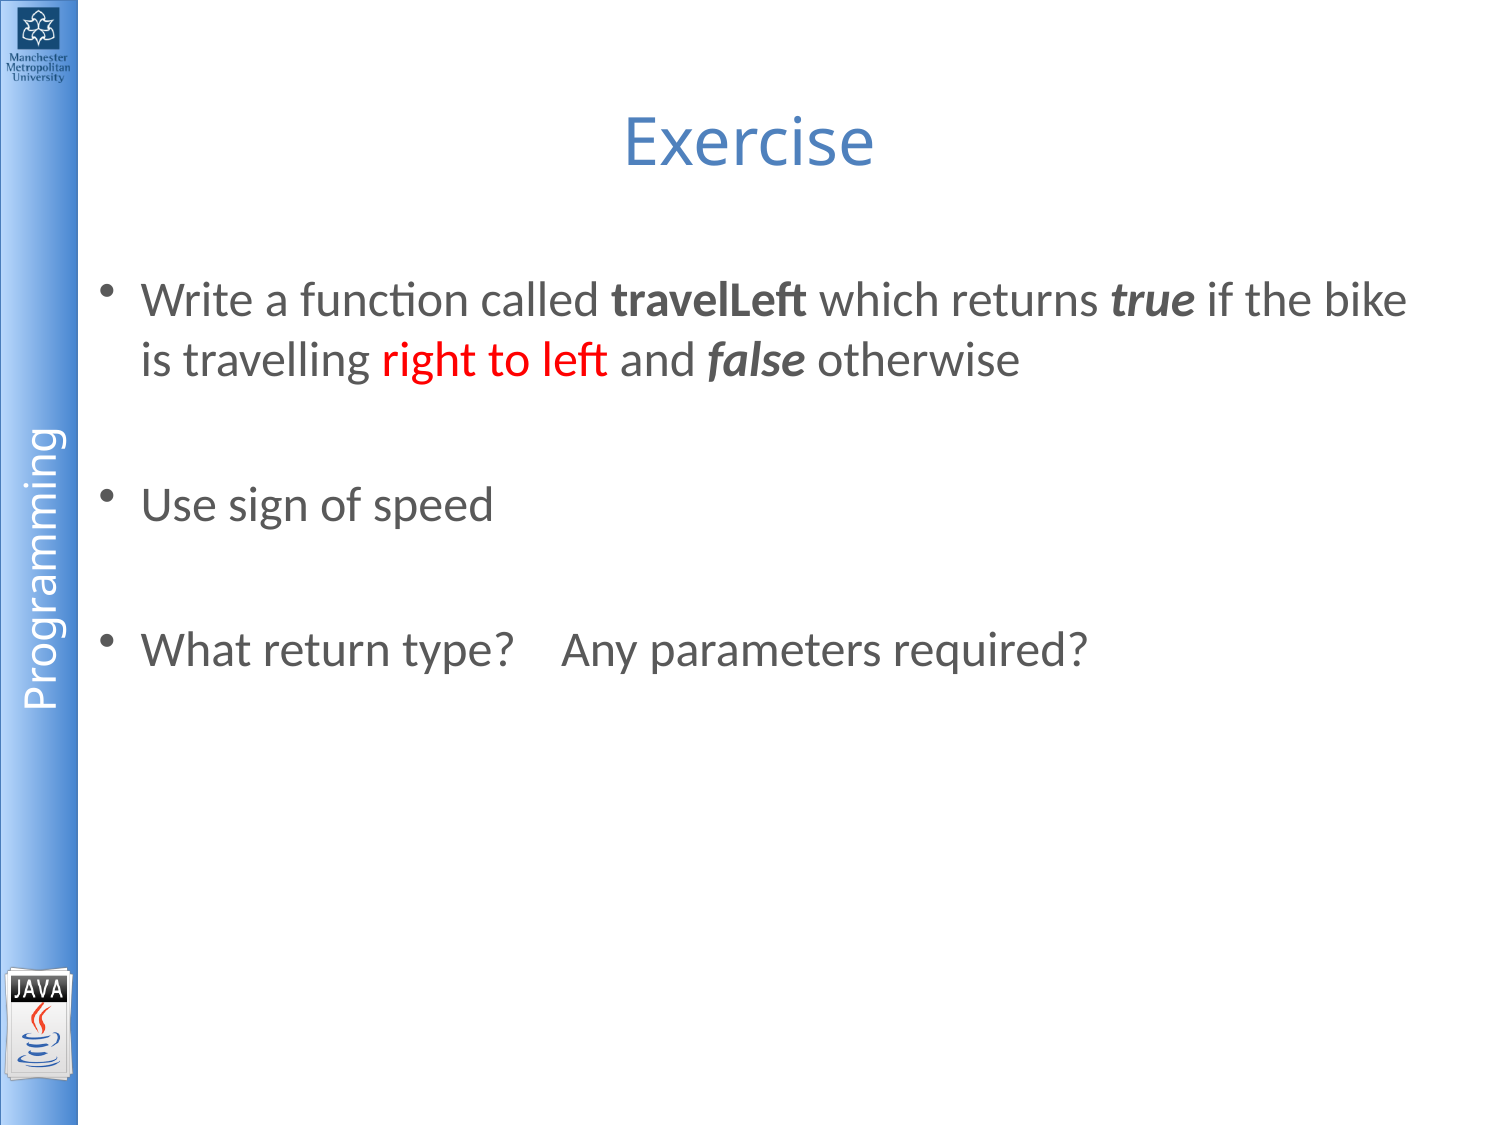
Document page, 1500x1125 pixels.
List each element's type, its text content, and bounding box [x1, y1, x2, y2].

picture [0, 966, 82, 1082]
list Write a function called travelLeft which returns true if the bike is travelling right to left and false otherwise Use sign of speed What return type? Any parameters required? [92, 260, 1425, 1046]
title Exercise [75, 45, 1425, 233]
picture [5, 7, 70, 83]
